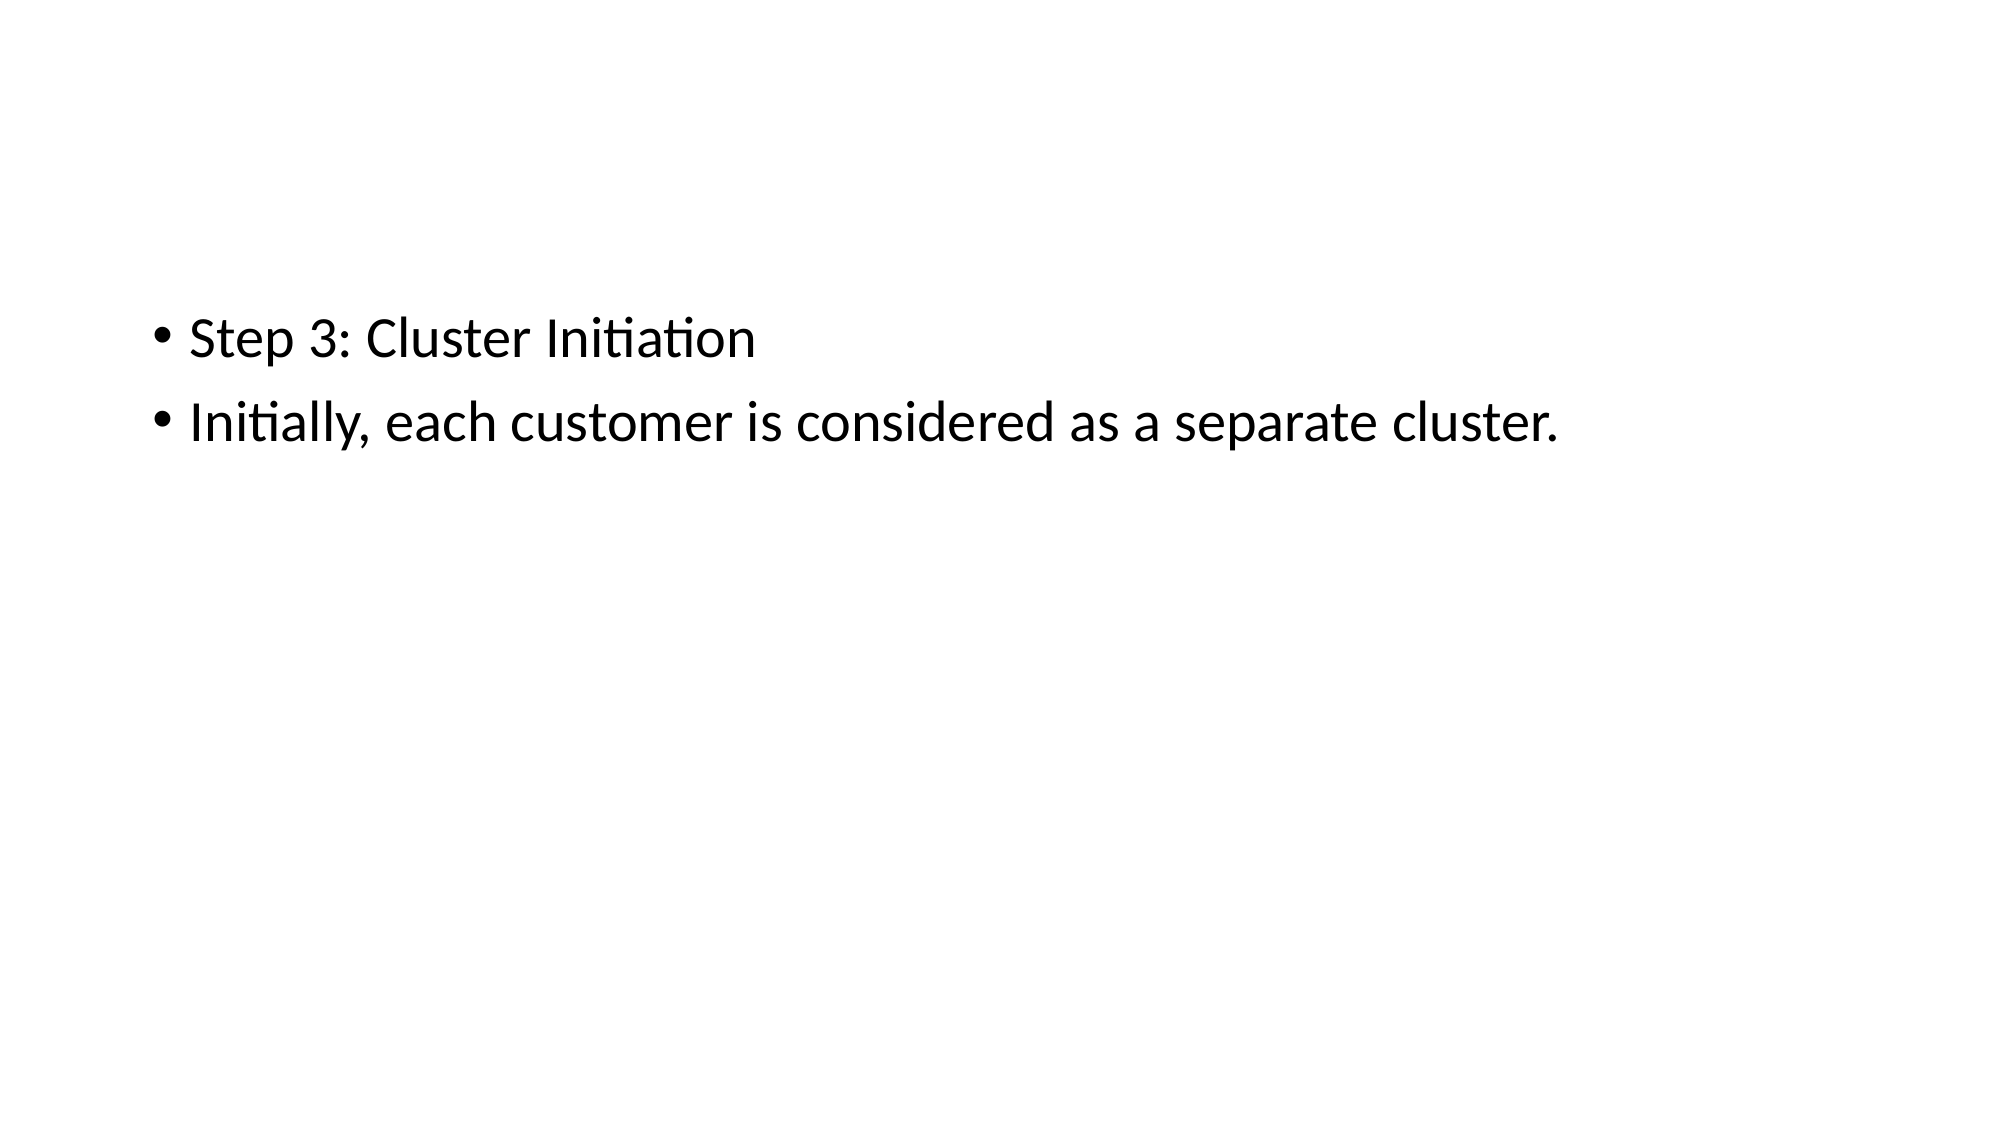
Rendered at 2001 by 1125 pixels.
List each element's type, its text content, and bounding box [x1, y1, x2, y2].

list Step 3: Cluster Initiation Initially, each customer is considered as a separate cluster. [137, 299, 1863, 1014]
